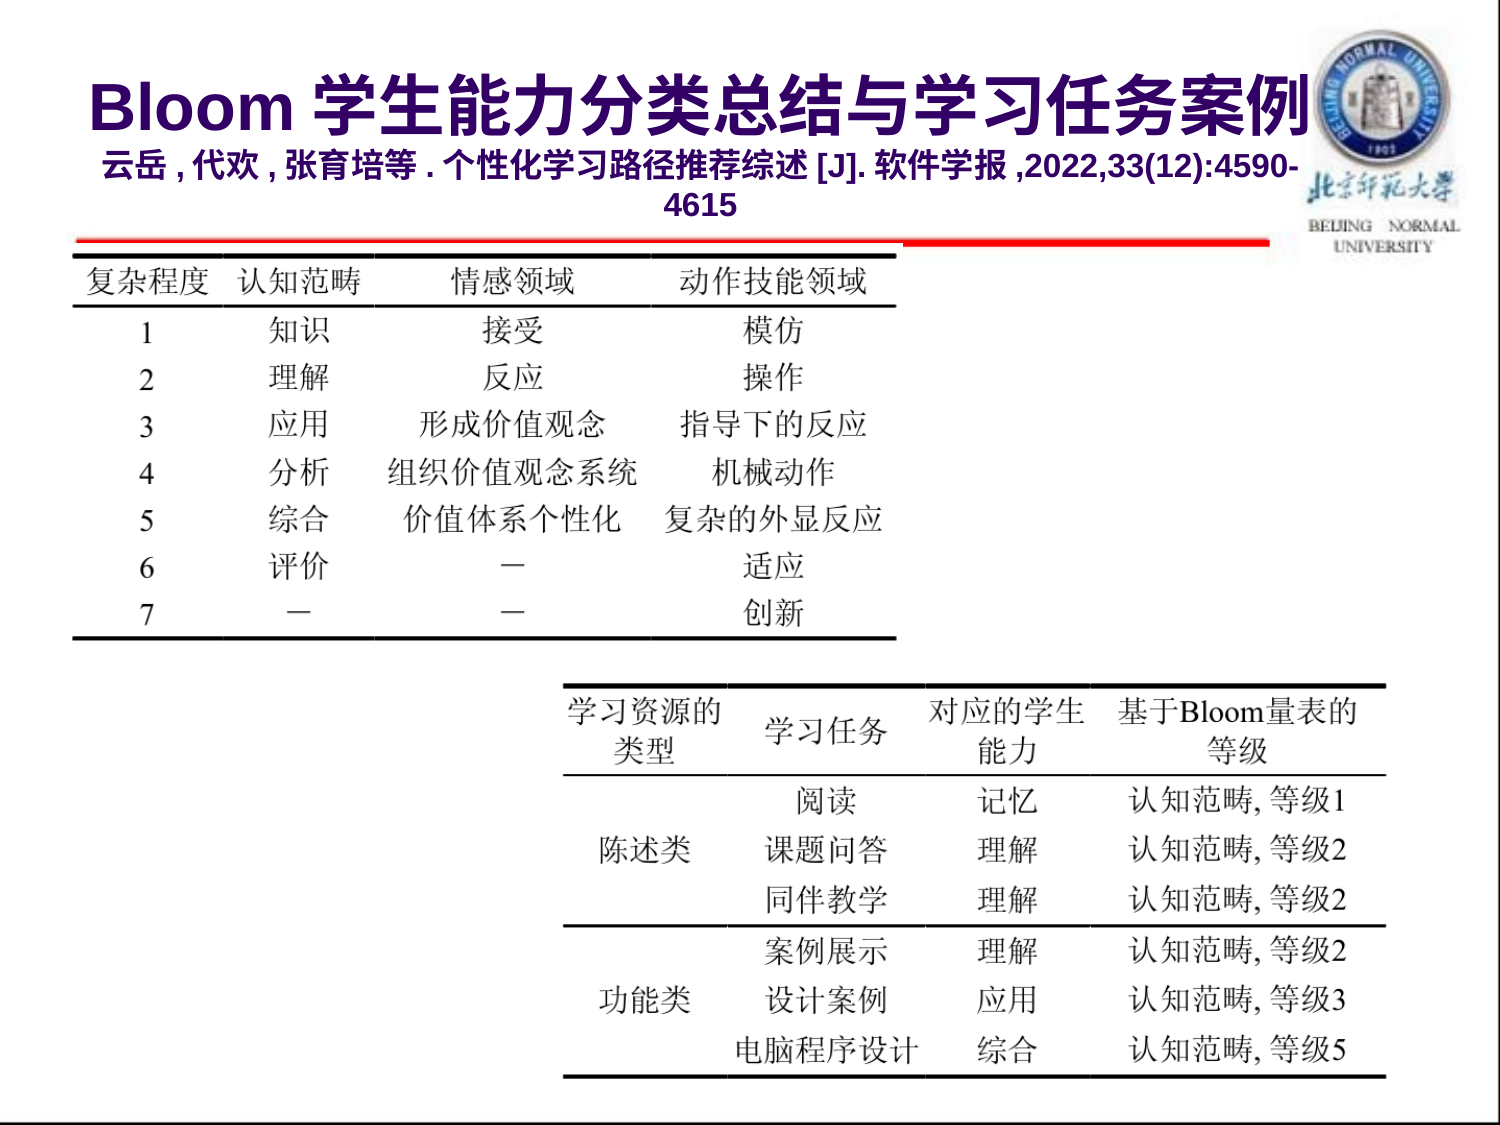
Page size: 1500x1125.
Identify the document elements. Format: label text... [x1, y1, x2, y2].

picture [0, 0, 1500, 1125]
title Bloom学生能力分类总结与学习任务案例 云岳,代欢,张育培等.个性化学习路径推荐综述[J].软件学报,2022,33(12):4590-4615 [64, 66, 1337, 232]
